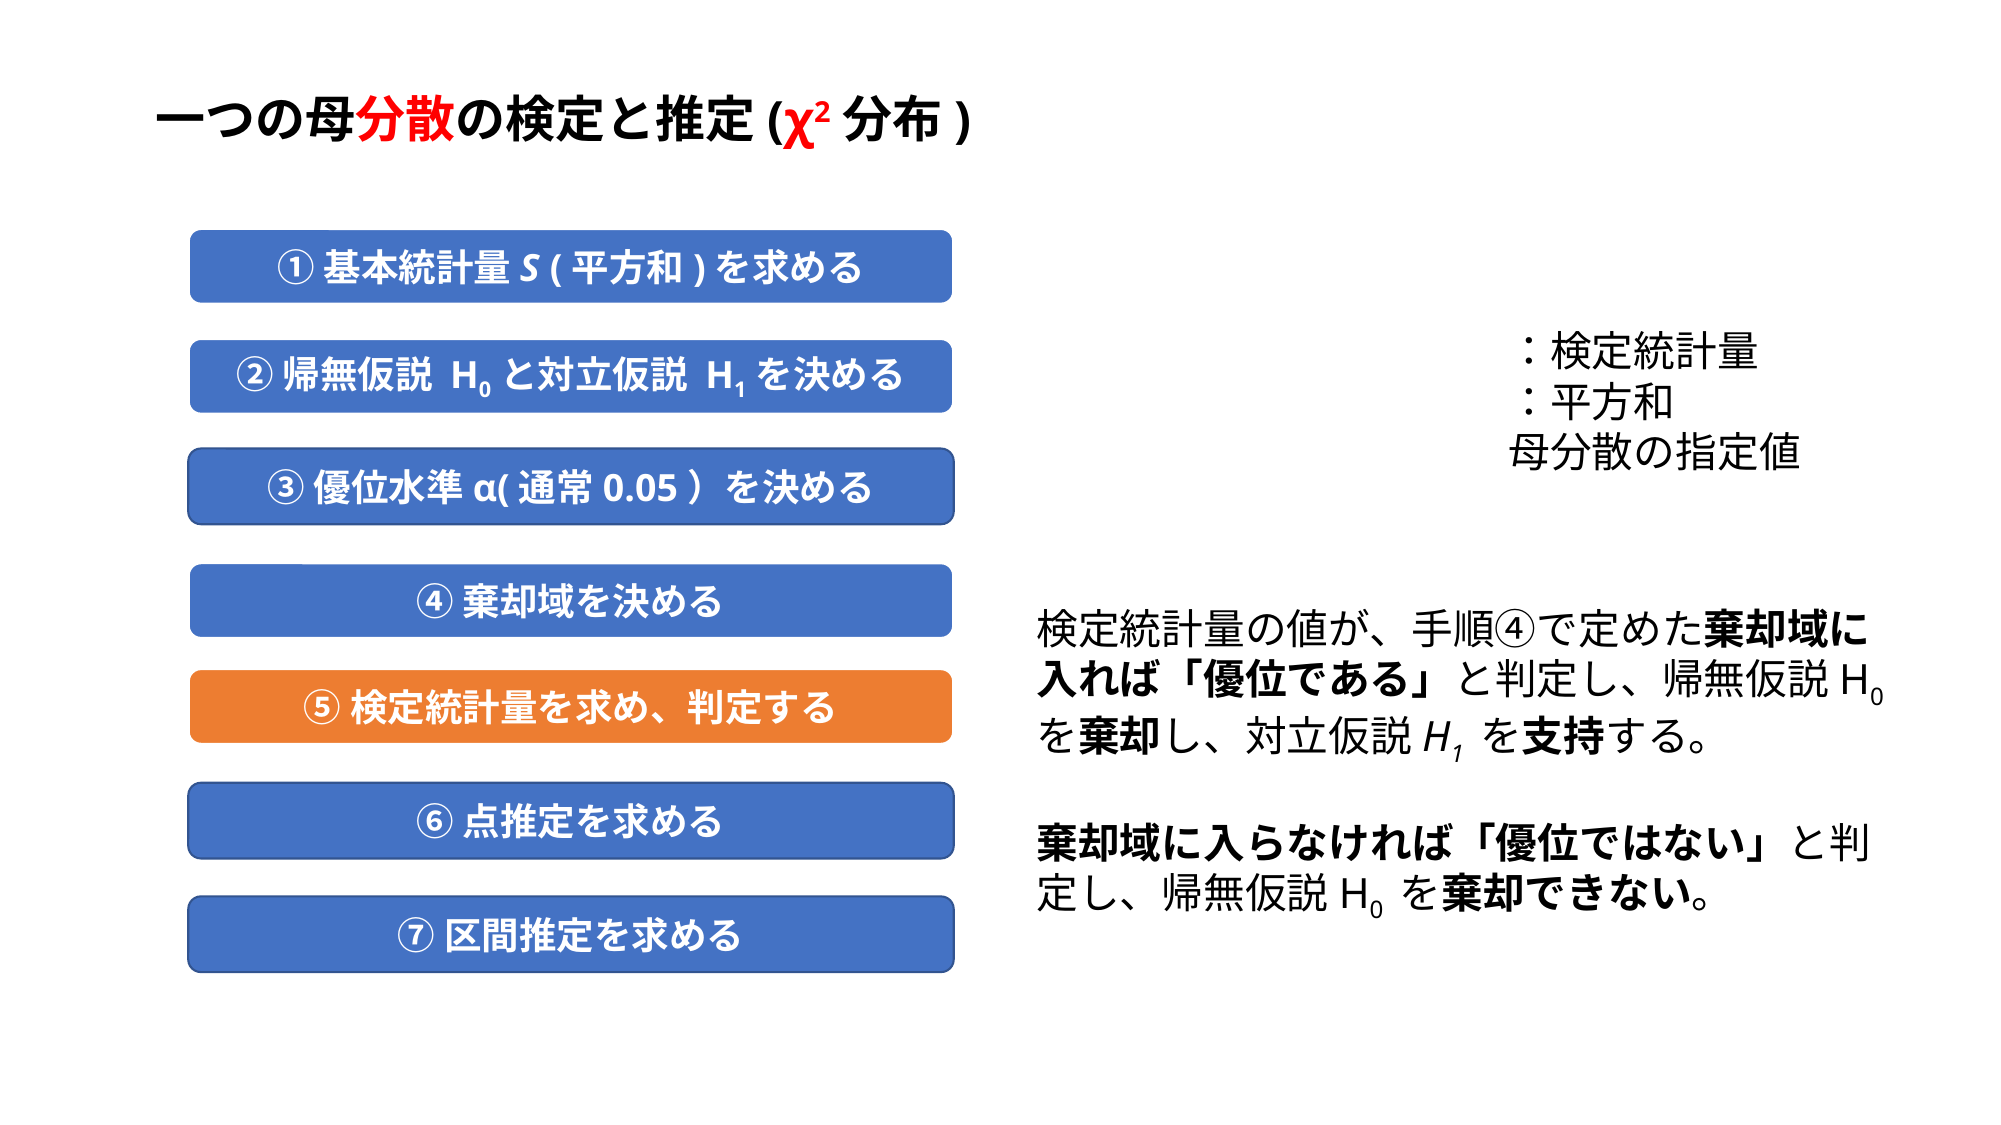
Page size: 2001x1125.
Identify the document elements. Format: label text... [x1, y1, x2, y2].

text_box ①基本統計量S (平方和)を求める [186, 226, 956, 306]
text_box 一つの母分散の検定と推定(χ2分布) [140, 80, 1168, 156]
text_box ⑦区間推定を求める [187, 895, 955, 974]
text_box ②帰無仮説 H0と対立仮説 H1を決める [186, 336, 956, 416]
text_box ④棄却域を決める [186, 561, 956, 641]
text_box ⑥点推定を求める [187, 781, 955, 860]
text_box ③優位水準α(通常0.05）を決める [187, 447, 955, 526]
